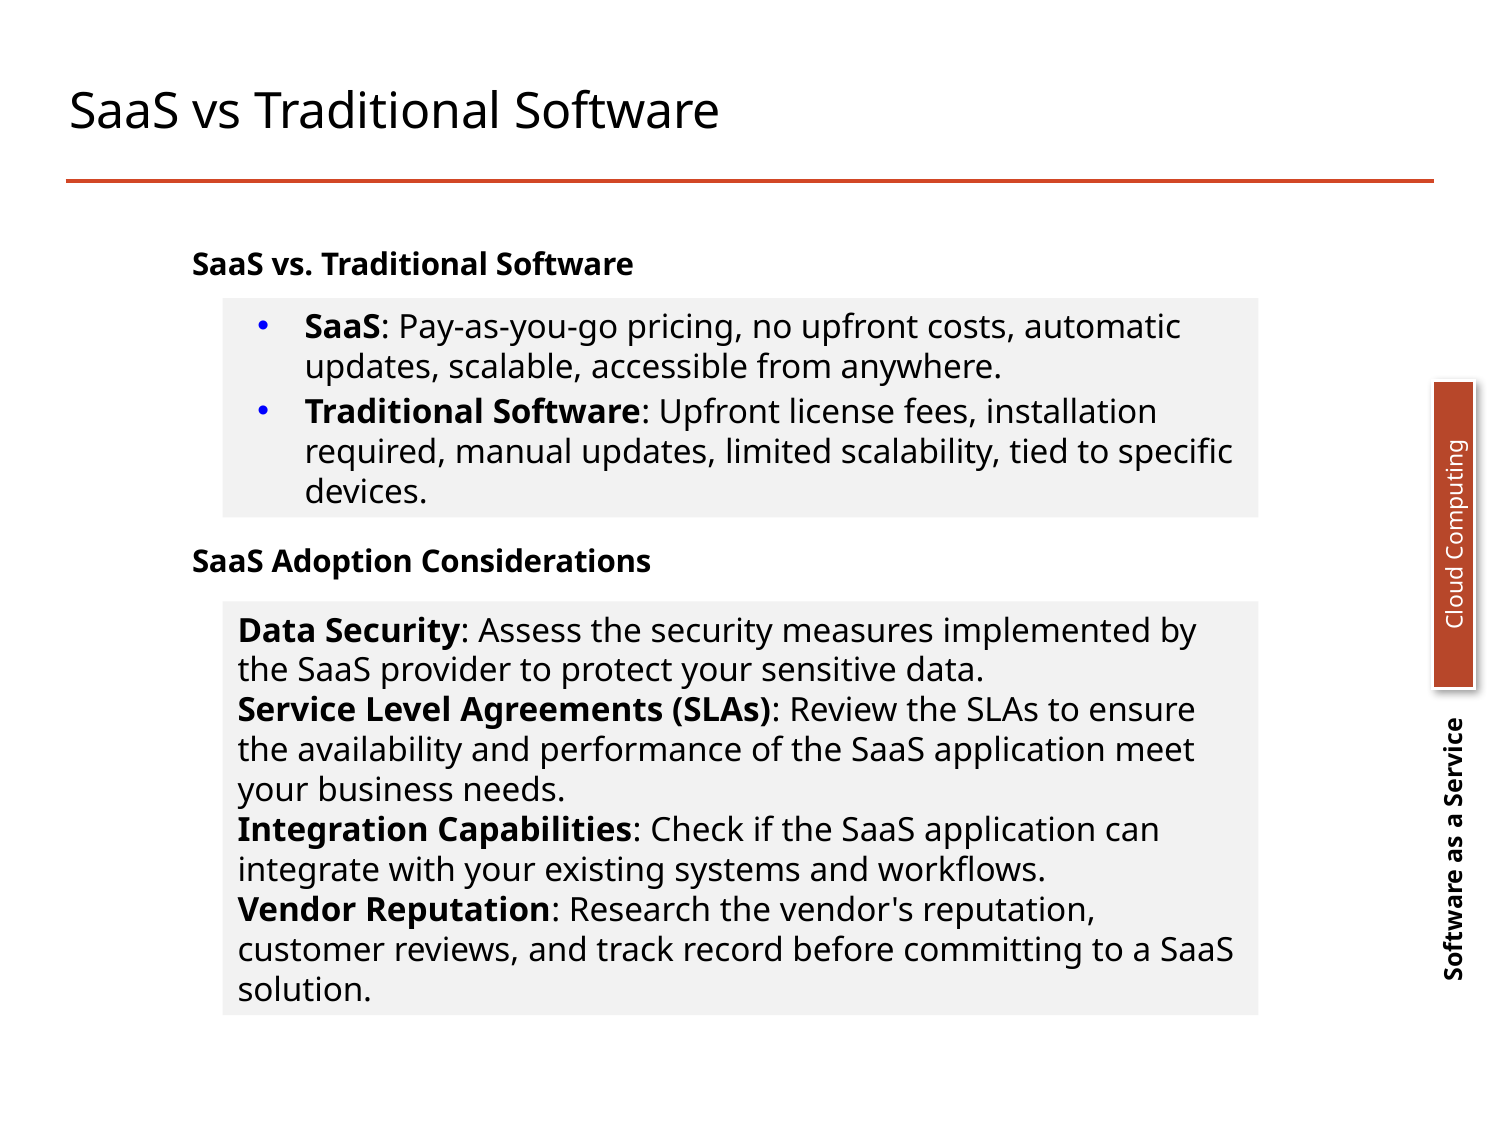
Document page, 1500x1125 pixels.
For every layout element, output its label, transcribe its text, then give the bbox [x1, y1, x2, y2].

text_box SaaS Adoption Considerations [180, 535, 790, 596]
title SaaS vs Traditional Software [54, 70, 916, 176]
text_box Data Security: Assess the security measures implemented by the SaaS provider to protect your sensitive data. Service Level Agreements (SLAs): Review the SLAs to ensure the availability and performance of the SaaS application meet your business needs. Integration Capabilities: Check if the SaaS application can integrate with your existing systems and workflows. Vendor Reputation: Research the vendor's reputation, customer reviews, and track record before committing to a SaaS solution. [222, 601, 1259, 1016]
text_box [1429, 379, 1476, 997]
text_box SaaS vs. Traditional Software [180, 238, 790, 298]
text_box SaaS: Pay-as-you-go pricing, no upfront costs, automatic updates, scalable, accessible from anywhere. Traditional Software: Upfront license fees, installation required, manual updates, limited scalability, tied to specific devices. [222, 298, 1259, 518]
